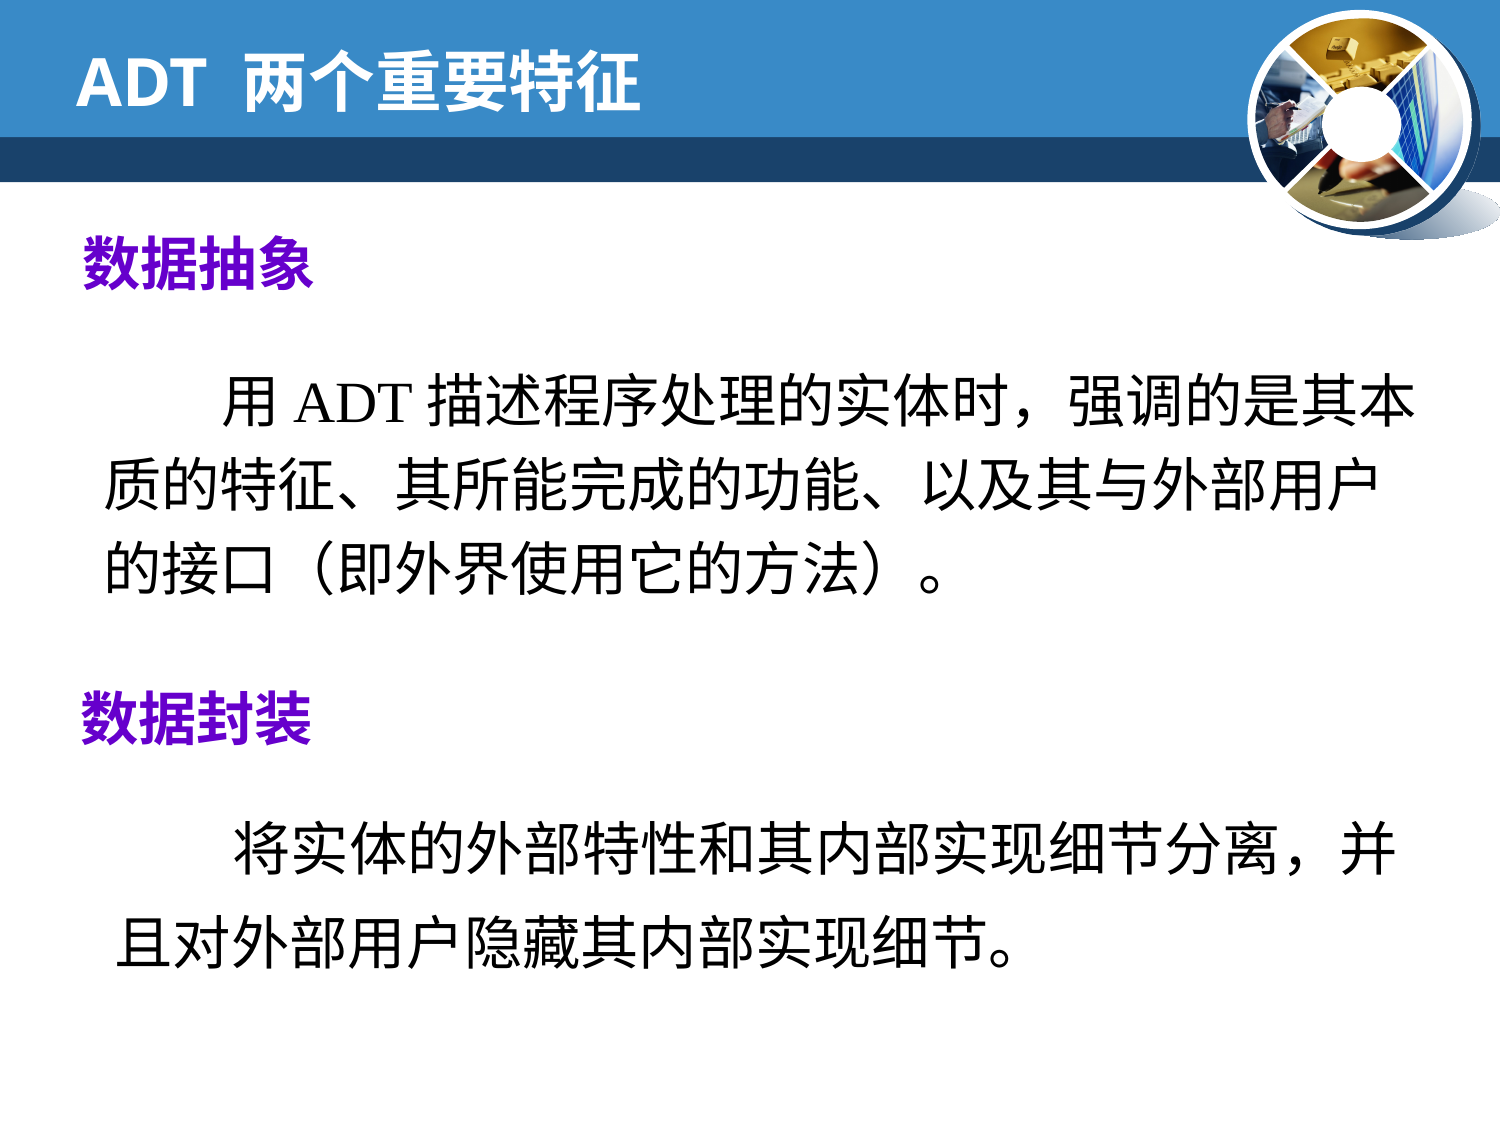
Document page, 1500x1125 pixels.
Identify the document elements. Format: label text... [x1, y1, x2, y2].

picture [1287, 149, 1430, 222]
picture [1255, 50, 1333, 188]
text_box 数据抽象 [67, 219, 331, 304]
text_box 用ADT描述程序处理的实体时，强调的是其本质的特征、其所能完成的功能、以及其与外部用户的接口（即外界使用它的方法）。 [88, 342, 1437, 610]
text_box 将实体的外部特性和其内部实现细节分离，并且对外部用户隐藏其内部实现细节。 [99, 779, 1414, 984]
picture [1386, 48, 1464, 191]
text_box 数据封装 [65, 675, 328, 760]
picture [1289, 18, 1428, 94]
text_box ADT 两个重要特征 [61, 32, 658, 128]
